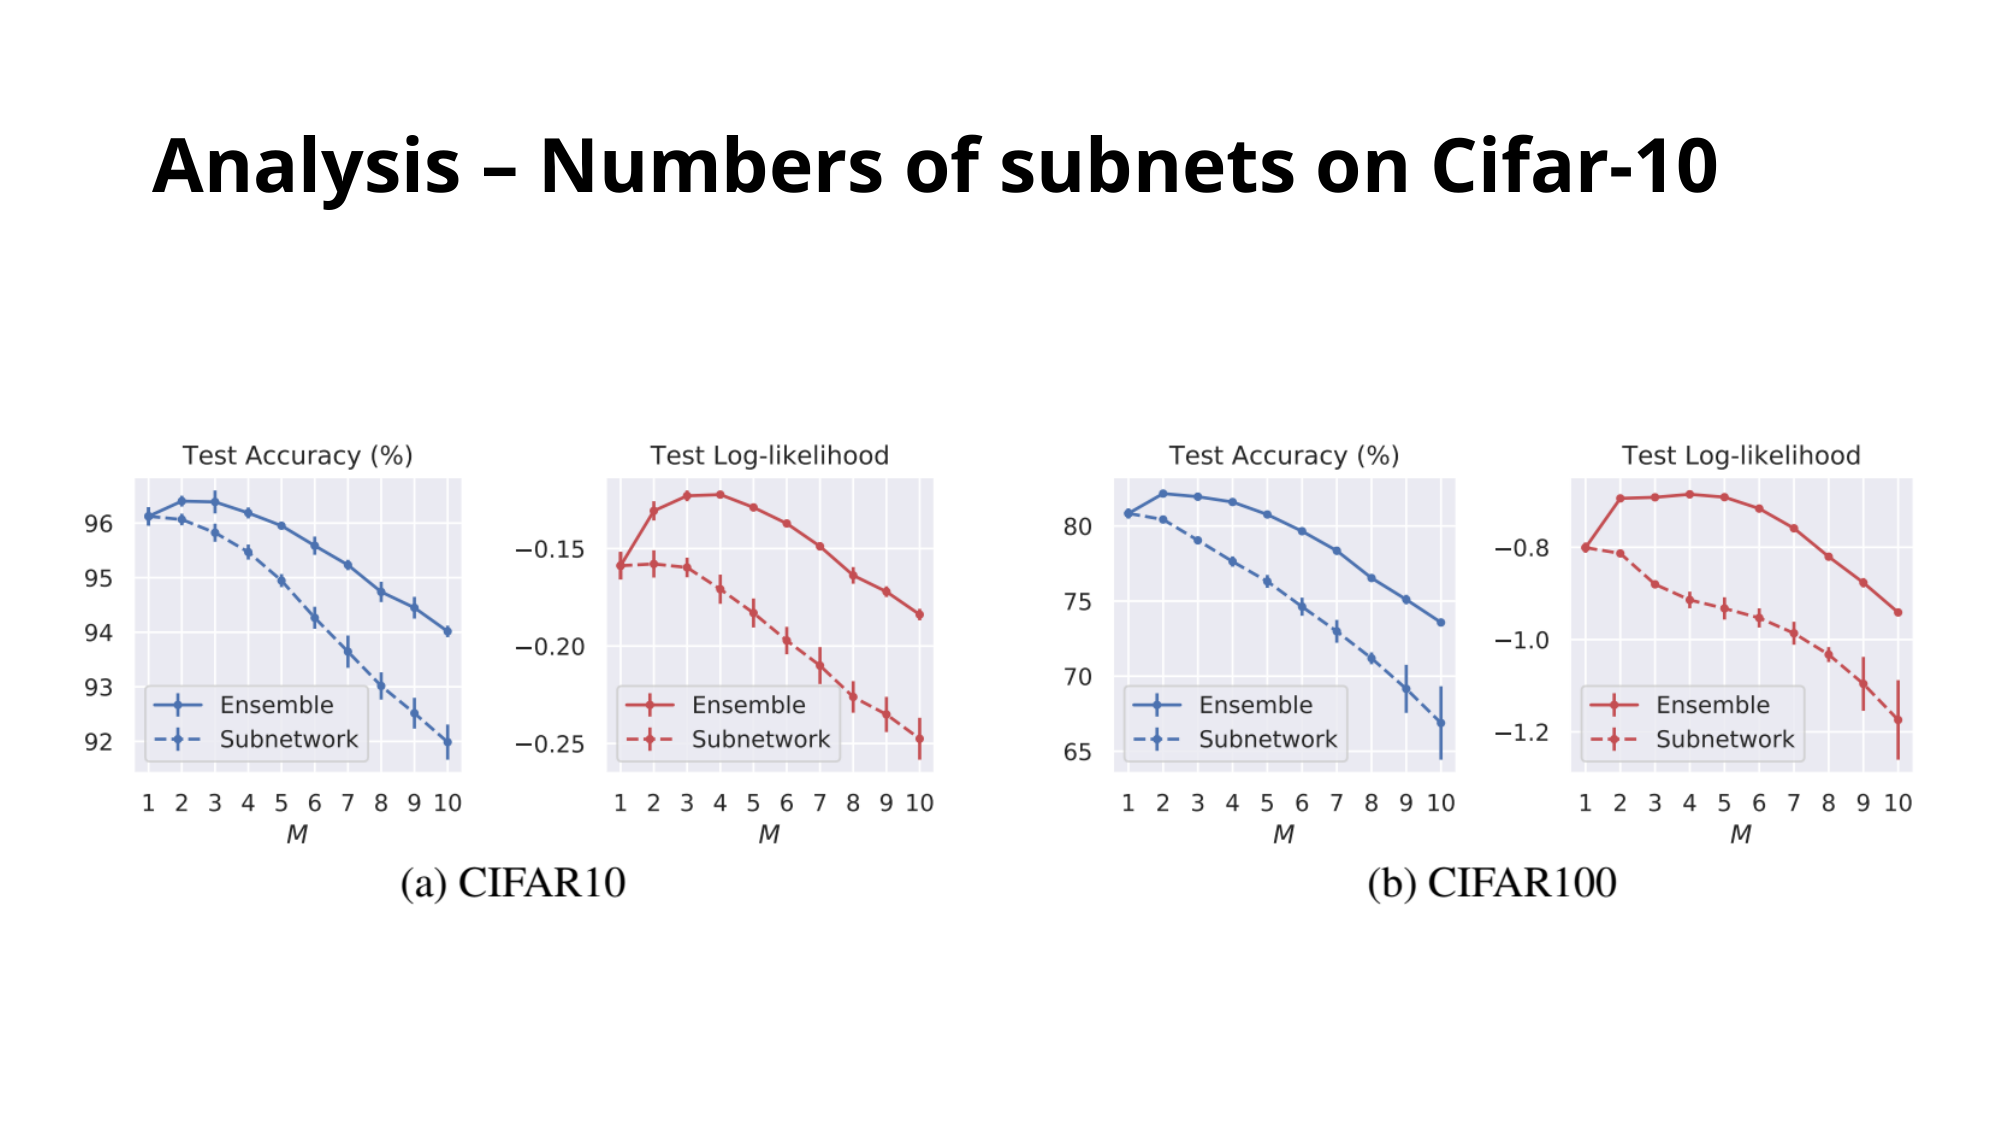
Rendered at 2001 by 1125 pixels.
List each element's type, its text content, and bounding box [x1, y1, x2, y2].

title Analysis – Numbers of subnets on Cifar-10 [137, 59, 1863, 278]
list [36, 418, 1936, 917]
